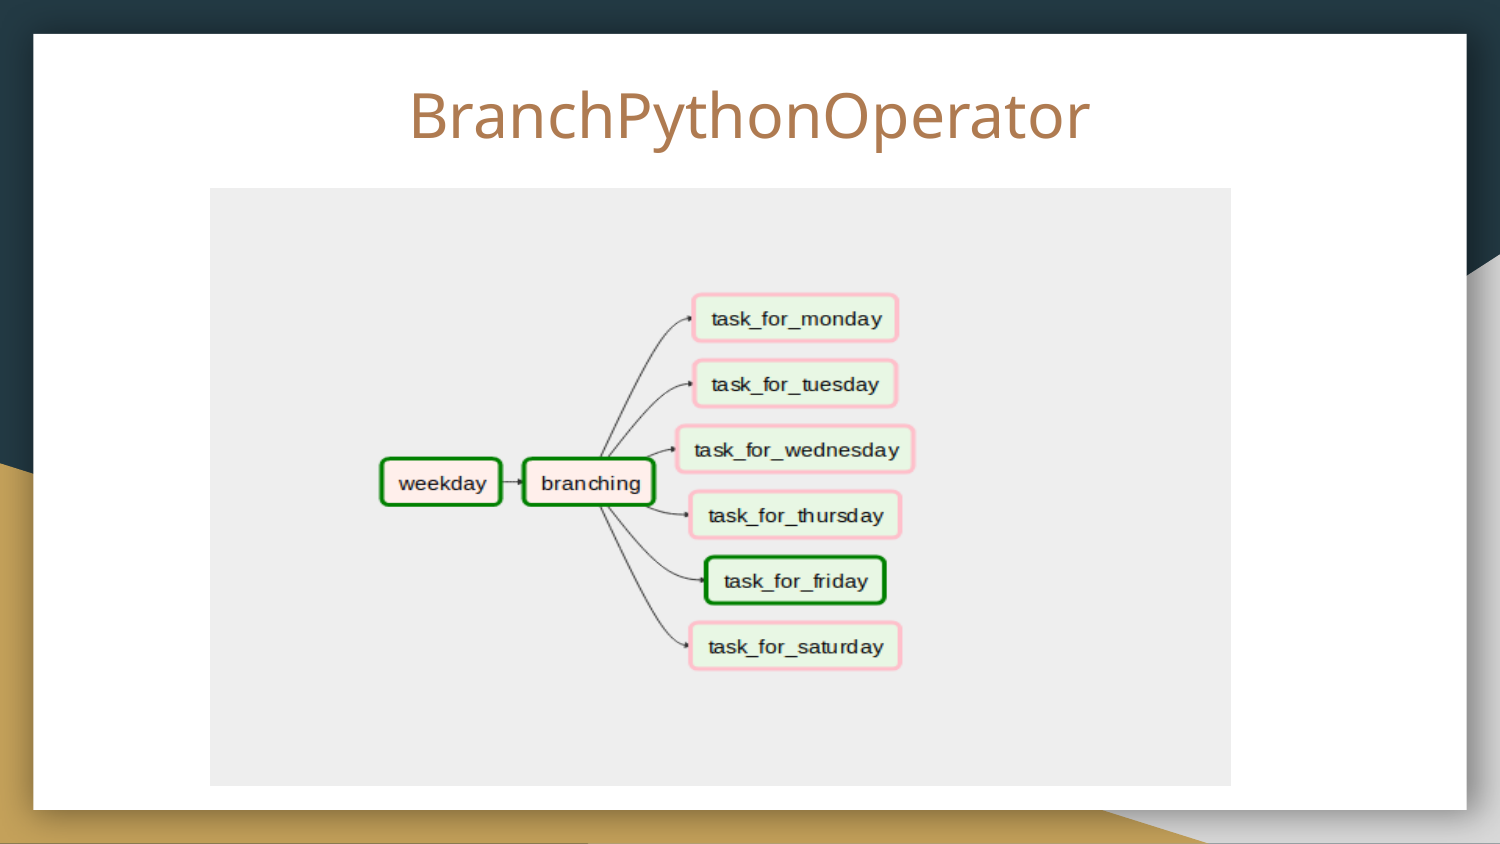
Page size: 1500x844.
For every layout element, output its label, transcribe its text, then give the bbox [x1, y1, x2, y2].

picture [210, 188, 1232, 786]
title BranchPythonOperator [134, 61, 1366, 218]
